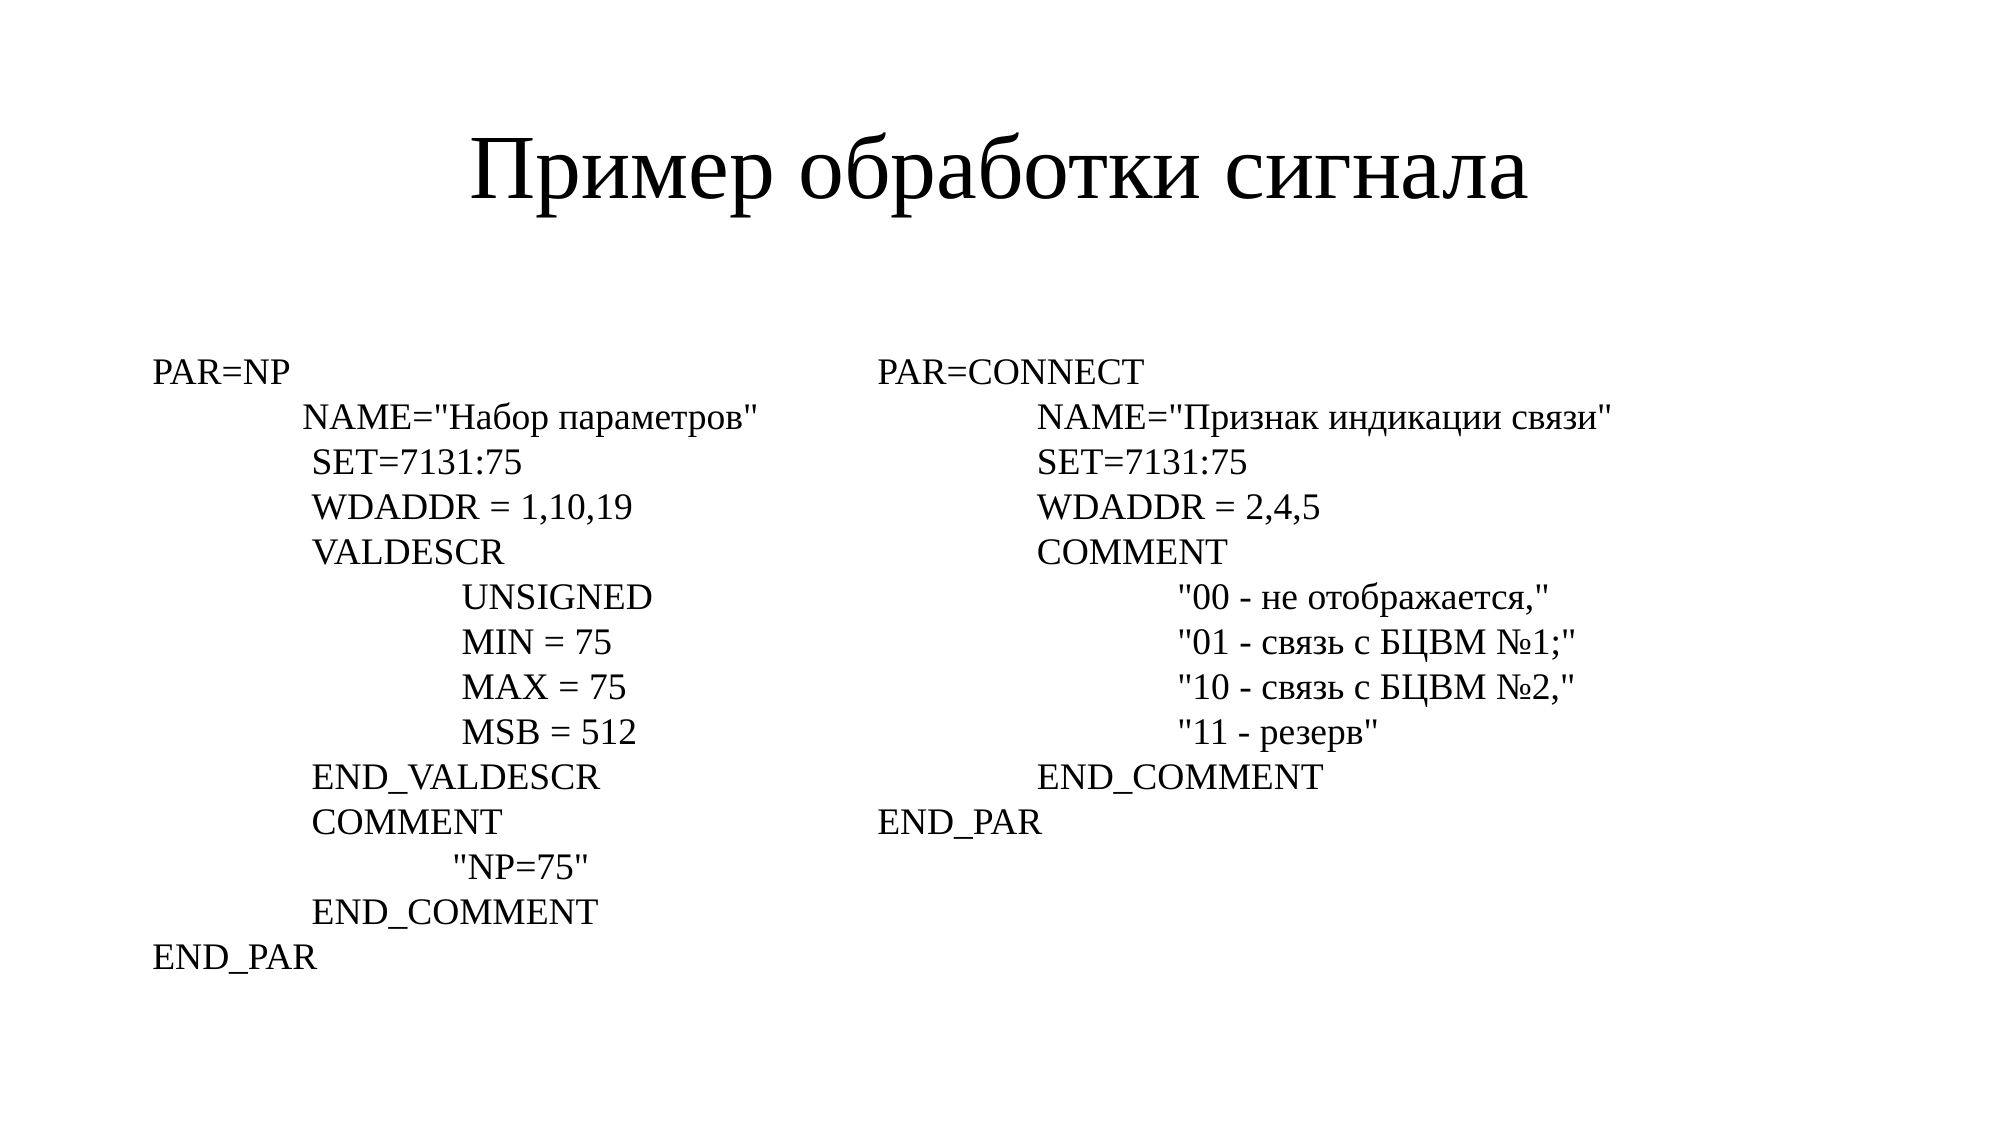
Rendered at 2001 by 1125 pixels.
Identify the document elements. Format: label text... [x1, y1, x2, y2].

text_box PAR=NP NAME="Набор параметров" SET=7131:75 WDADDR = 1,10,19 VALDESCR UNSIGNED MIN = 75 MAX = 75 MSB = 512 END_VALDESCR COMMENT "NP=75" END_COMMENT END_PAR [137, 339, 1138, 985]
text_box PAR=CONNECT NAME="Признак индикации связи" SET=7131:75 WDADDR = 2,4,5 COMMENT "00 - не отображается," "01 - связь с БЦВМ №1;" "10 - связь с БЦВМ №2," "11 - резерв" END_COMMENT END_PAR [862, 339, 1863, 850]
title Пример обработки сигнала [137, 59, 1863, 278]
